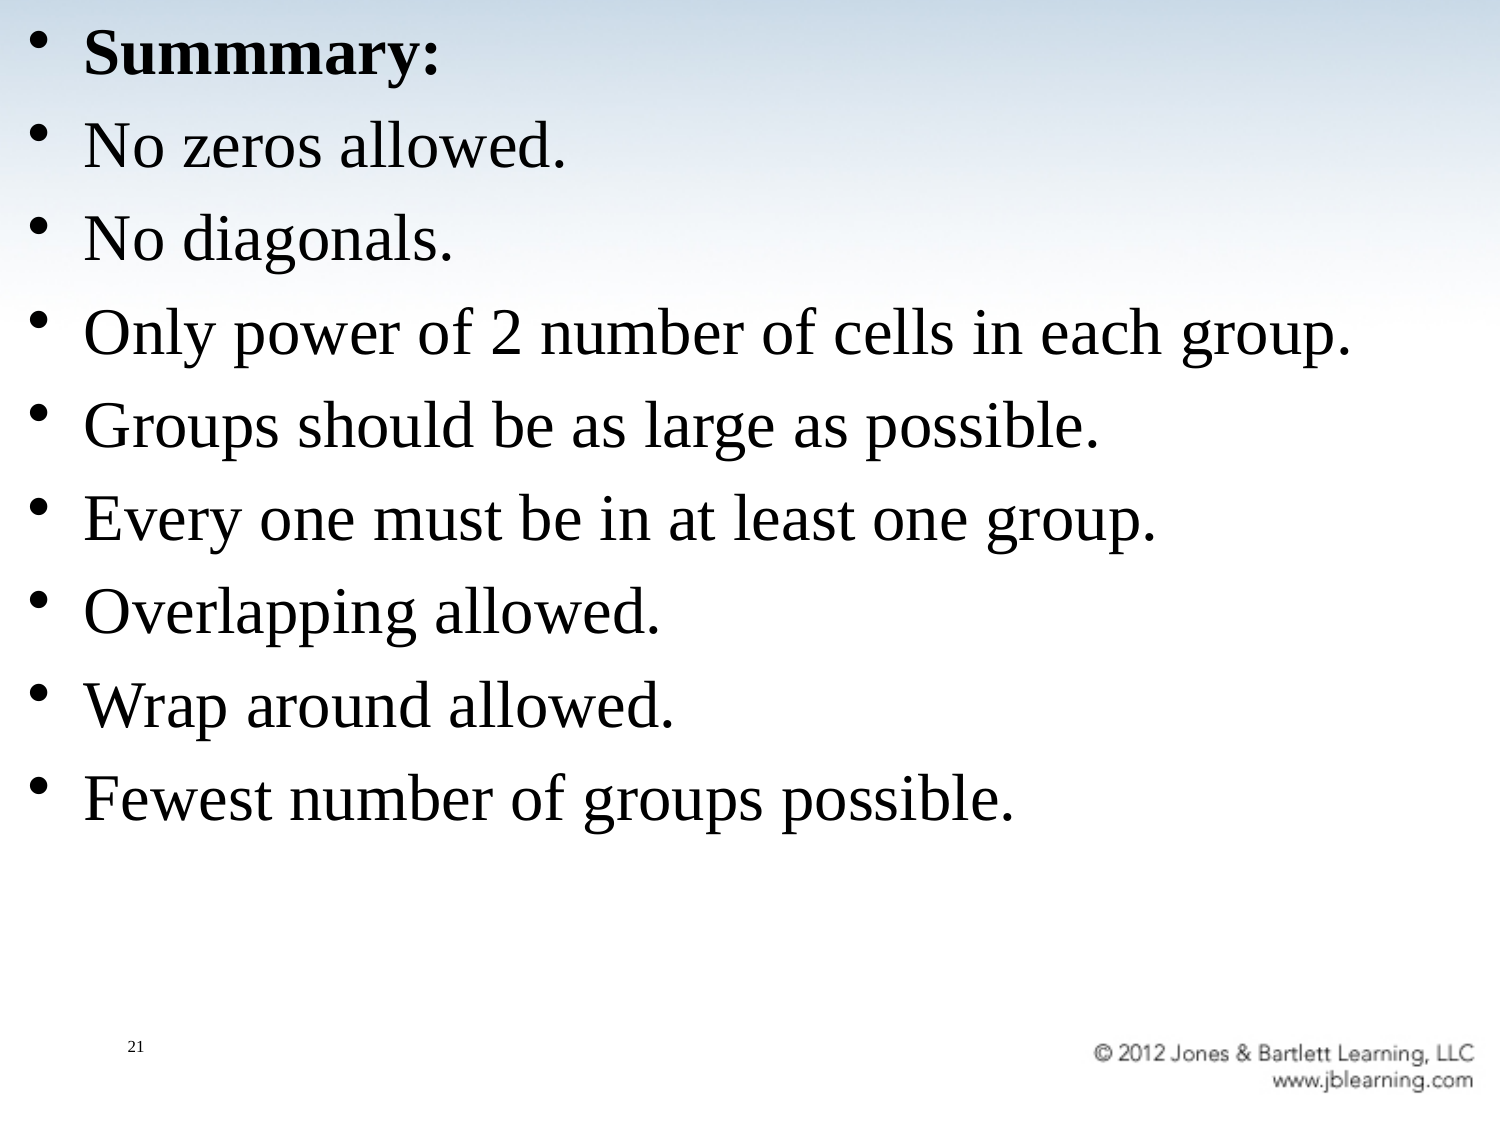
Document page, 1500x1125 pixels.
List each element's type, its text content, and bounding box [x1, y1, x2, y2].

picture [0, 0, 1500, 1125]
list Summmary: No zeros allowed. No diagonals. Only power of 2 number of cells in each group. Groups should be as large as possible. Every one must be in at least one group. Overlapping allowed. Wrap around allowed. Fewest number of groups possible. [12, 0, 1475, 1000]
slide_number 21 [112, 1025, 425, 1100]
